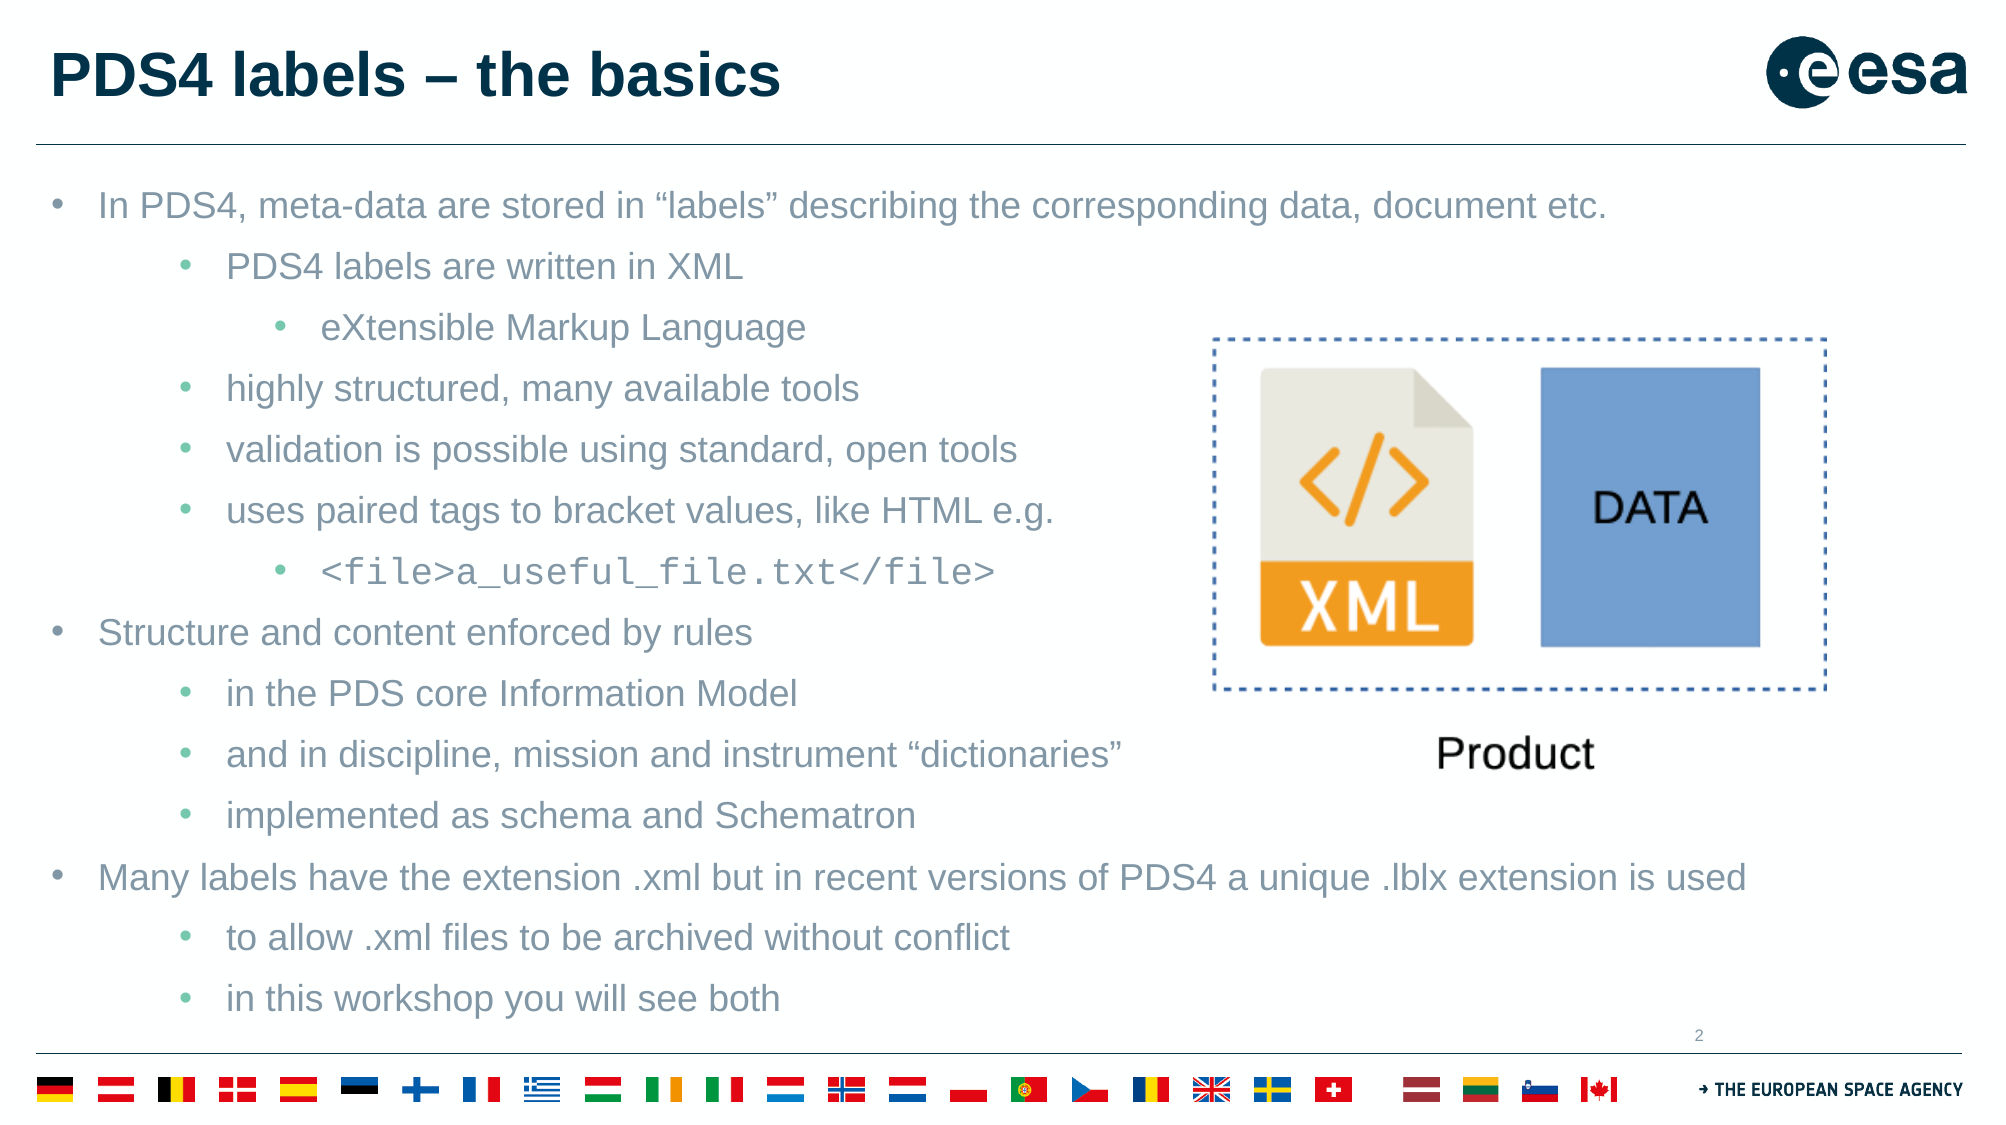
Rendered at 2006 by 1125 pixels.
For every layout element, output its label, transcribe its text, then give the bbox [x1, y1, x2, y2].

picture [1254, 1077, 1291, 1102]
picture [1072, 1077, 1108, 1102]
picture [1694, 0, 2006, 180]
picture [1011, 1077, 1047, 1102]
picture [402, 1077, 439, 1102]
picture [1696, 1080, 1966, 1098]
list In PDS4, meta-data are stored in “labels” describing the corresponding data, document etc. PDS4 labels are written in XML eXtensible Markup Language highly structured, many available tools validation is possible using standard, open tools uses paired tags to bracket values, like HTML e.g. <file>a_useful_file.txt</file> Structure and content enforced by rules in the PDS core Information Model and in discipline, mission and instrument “dictionaries” implemented as schema and Schematron Many labels have the extension .xml but in recent versions of PDS4 a unique .lblx extension is used to allow .xml files to be archived without conflict in this workshop you will see both [36, 165, 1966, 1044]
picture [1403, 1077, 1440, 1102]
picture [219, 1077, 256, 1102]
picture [280, 1077, 317, 1102]
picture [1212, 337, 1827, 788]
picture [37, 1077, 73, 1102]
picture [706, 1077, 743, 1102]
picture [158, 1077, 195, 1102]
picture [341, 1077, 378, 1102]
picture [767, 1077, 804, 1102]
title PDS4 labels – the basics [35, 25, 1694, 119]
picture [1581, 1077, 1617, 1102]
picture [889, 1077, 926, 1102]
picture [828, 1077, 865, 1102]
picture [1193, 1077, 1230, 1102]
picture [1315, 1077, 1352, 1102]
picture [98, 1077, 134, 1102]
picture [524, 1077, 560, 1102]
picture [950, 1077, 987, 1102]
picture [585, 1077, 621, 1102]
picture [646, 1077, 682, 1102]
picture [1133, 1077, 1169, 1102]
picture [1522, 1077, 1558, 1102]
picture [463, 1077, 500, 1102]
